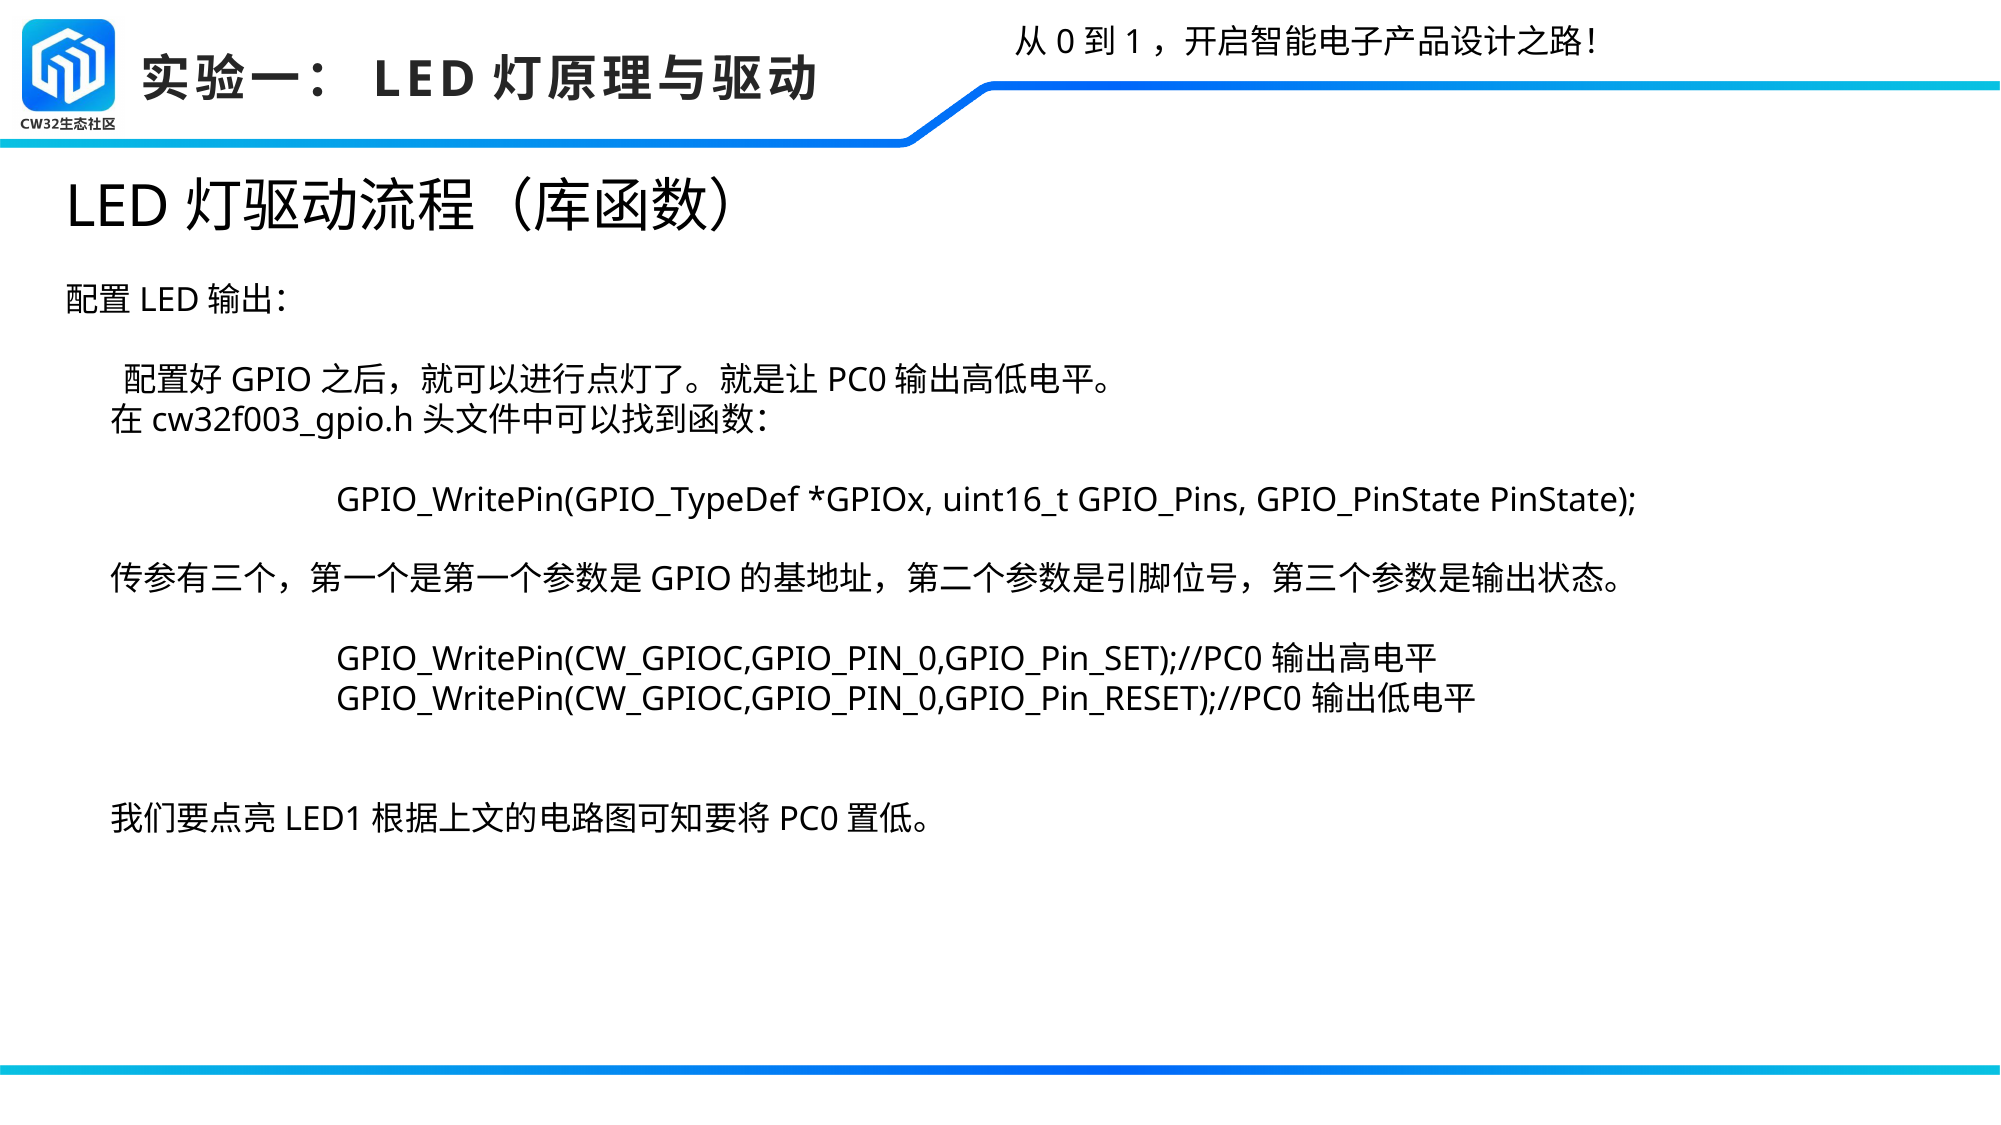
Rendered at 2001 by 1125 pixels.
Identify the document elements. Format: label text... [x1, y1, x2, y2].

text_box 从0到1，开启智能电子产品设计之路！ [1000, 12, 1690, 68]
picture [0, 16, 2000, 149]
text_box LED灯驱动流程（库函数） 配置LED输出： 配置好GPIO之后，就可以进行点灯了。就是让PC0输出高低电平。 在cw32f003_gpio.h头文件中可以找到函数： GPIO_WritePin(GPIO_TypeDef *GPIOx, uint16_t GPIO_Pins, GPIO_PinState PinState); 传参有三个，第一个是第一个参数是GPIO的基地址，第二个参数是引脚位号，第三个参数是输出状态。 GPIO_WritePin(CW_GPIOC,GPIO_PIN_0,GPIO_Pin_SET);//PC0输出高电平 GPIO_WritePin(CW_GPIOC,GPIO_PIN_0,GPIO_Pin_RESET);//PC0输出低电平 我们要点亮LED1根据上文的电路图可知要将PC0置低。 [50, 160, 1877, 1065]
text_box 实验一：LED灯原理与驱动 [130, 42, 1122, 80]
picture [0, 1065, 2000, 1076]
